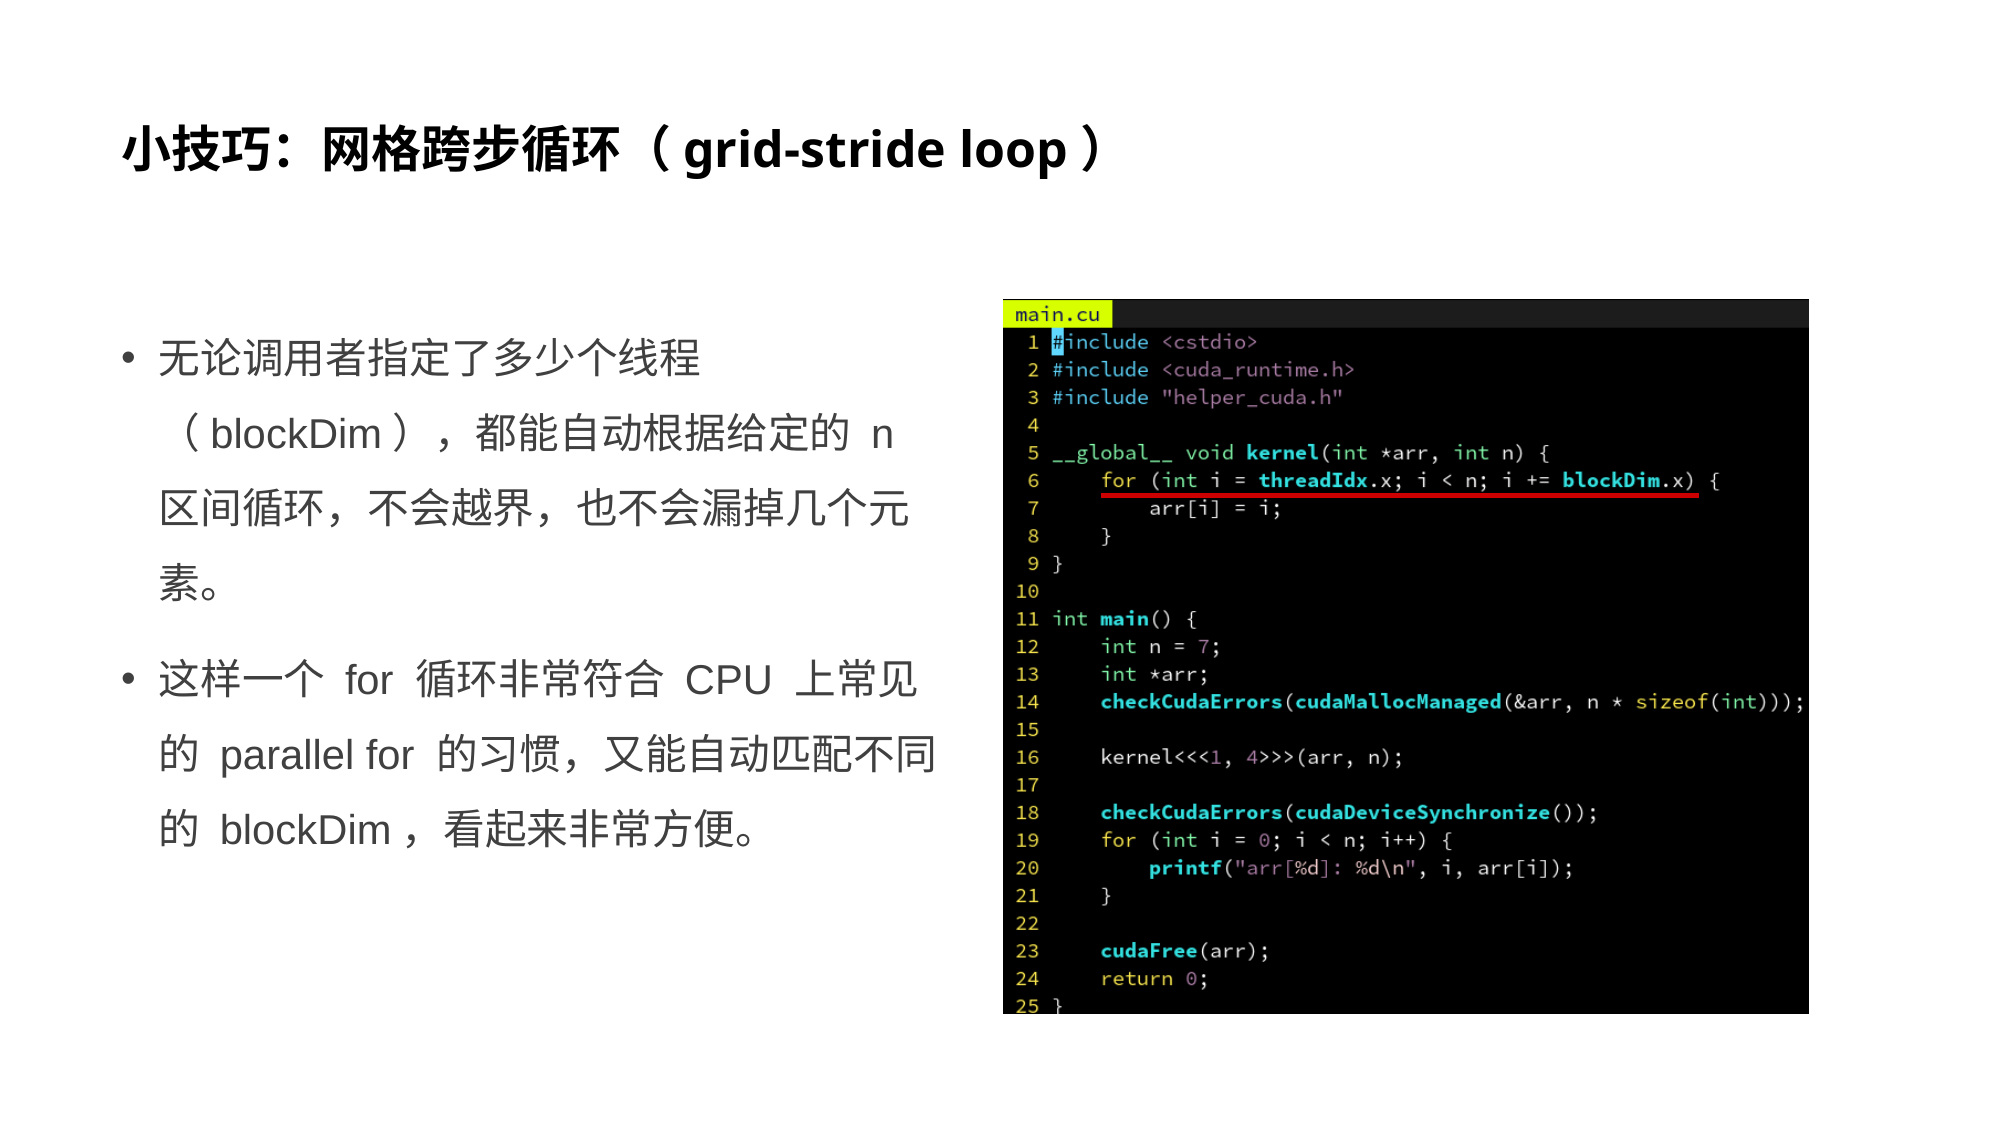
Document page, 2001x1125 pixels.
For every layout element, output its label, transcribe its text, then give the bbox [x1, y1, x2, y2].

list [1003, 299, 1809, 1014]
title 小技巧：网格跨步循环（grid-stride loop） [106, 42, 1832, 260]
list 无论调用者指定了多少个线程（blockDim），都能自动根据给定的 n 区间循环，不会越界，也不会漏掉几个元素。 这样一个 for 循环非常符合 CPU 上常见的 parallel for 的习惯，又能自动匹配不同的 blockDim，看起来非常方便。 [106, 299, 957, 1014]
